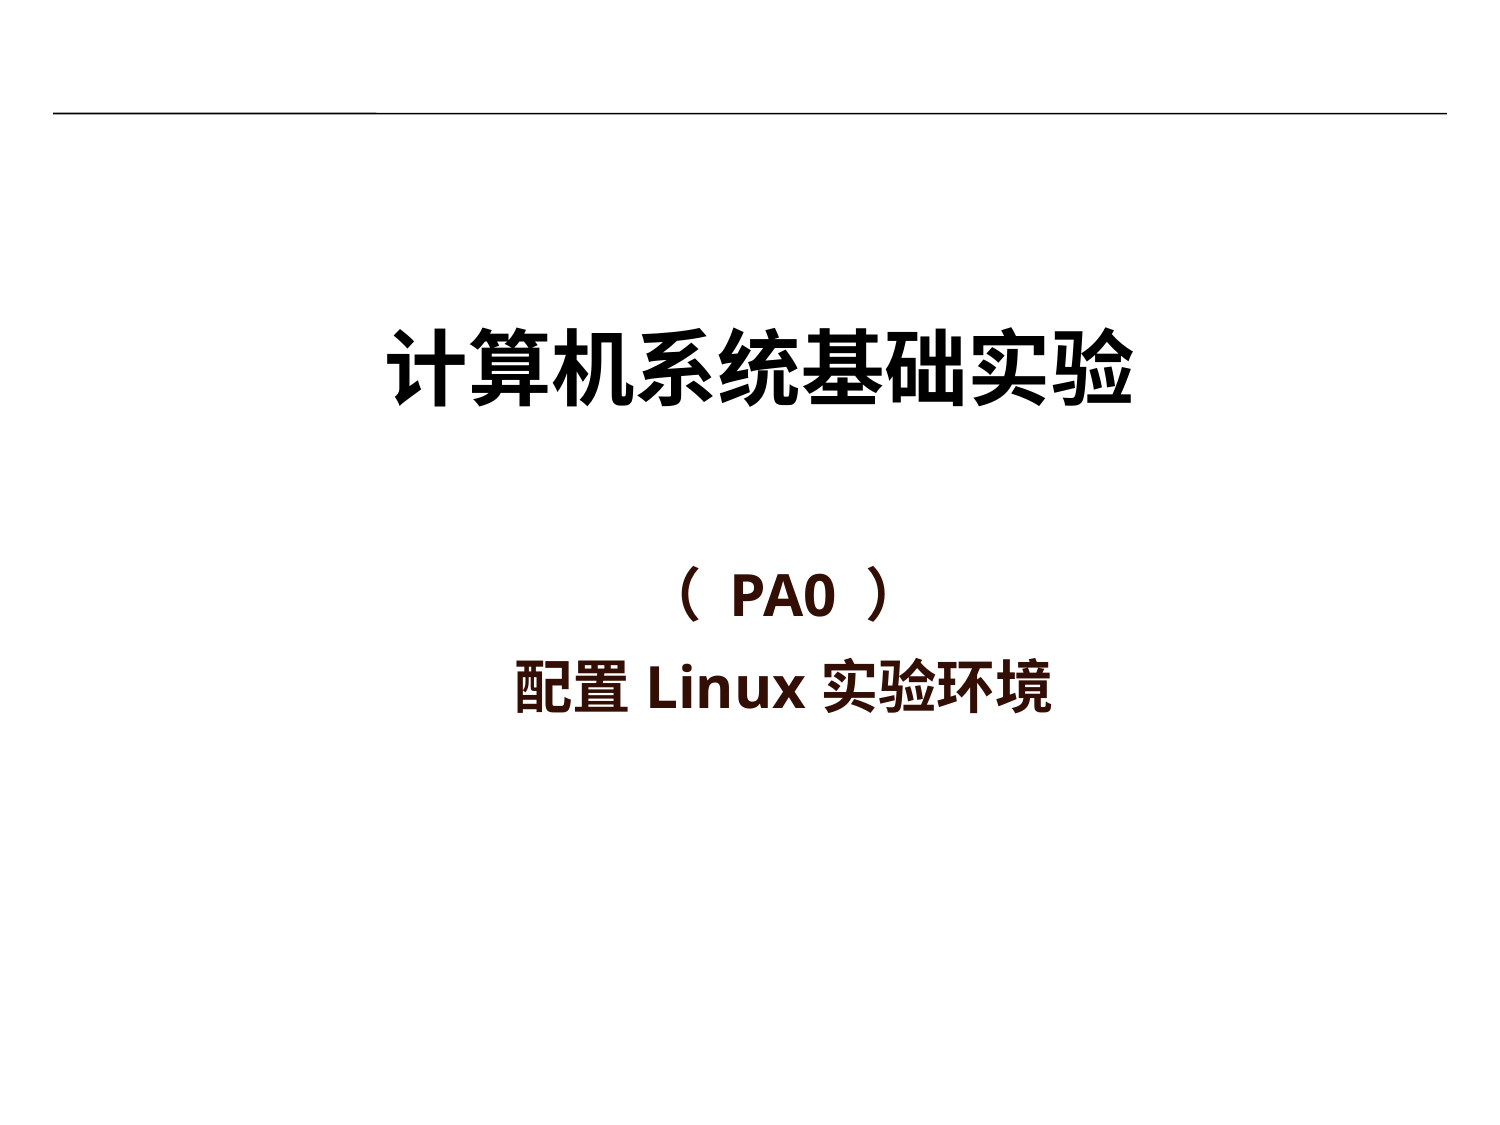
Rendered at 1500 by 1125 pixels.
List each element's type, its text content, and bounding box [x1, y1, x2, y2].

title 计算机系统基础实验 [151, 244, 1368, 487]
subtitle （ PA0 ） 配置Linux实验环境 [173, 540, 1390, 829]
